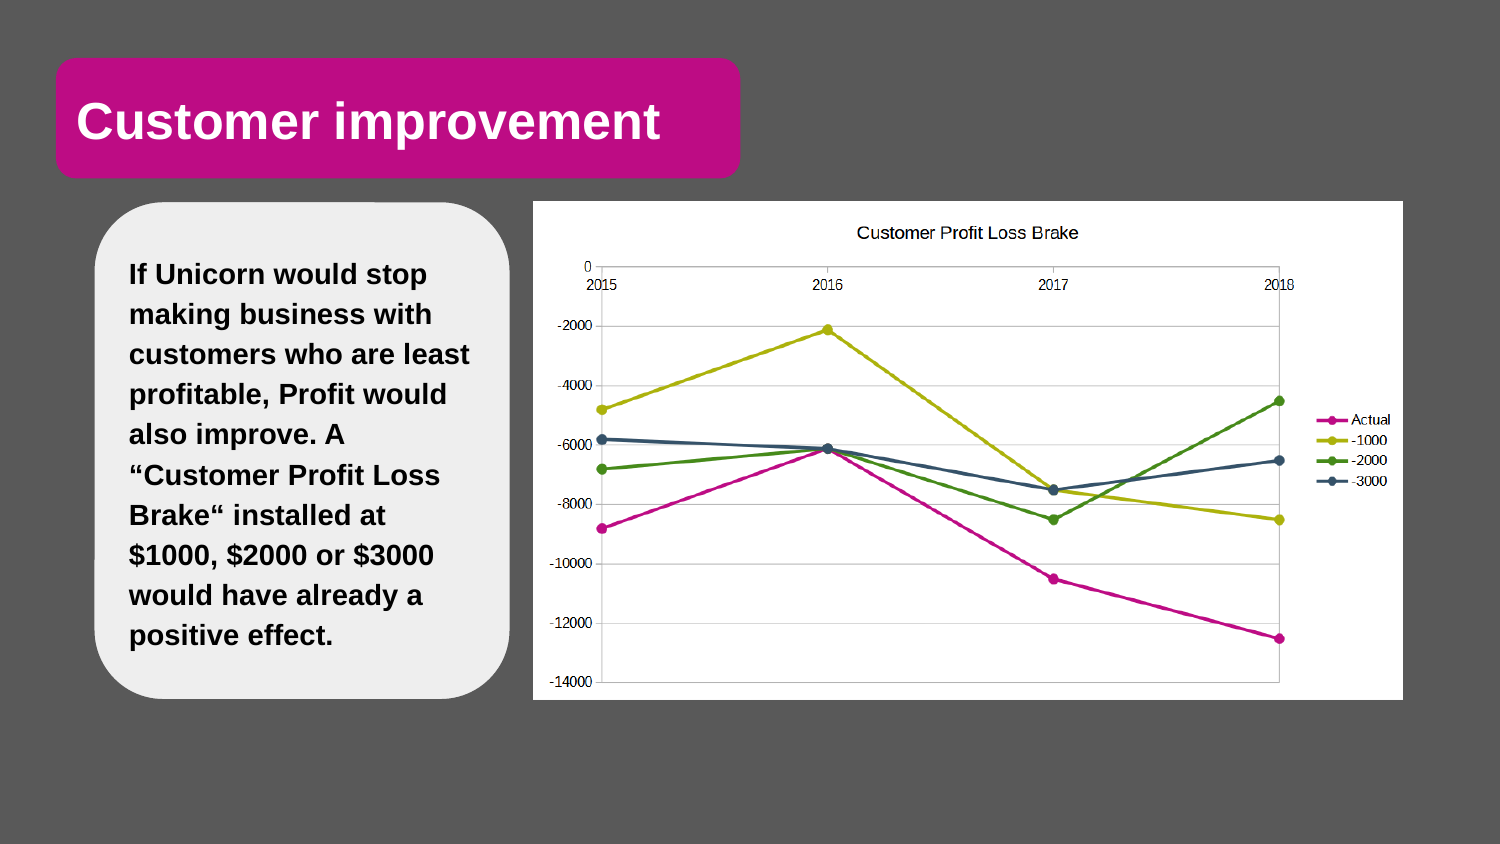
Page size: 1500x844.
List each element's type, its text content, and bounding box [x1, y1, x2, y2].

text_box Customer improvement [55, 57, 741, 179]
picture [533, 201, 1404, 701]
list New York city [51, 189, 1449, 750]
text_box If Unicorn would stop making business with customers who are least profitable, Profit would also improve. A “Customer Profit Loss Brake“ installed at $1000, $2000 or $3000 would have already a positive effect. [93, 201, 511, 700]
